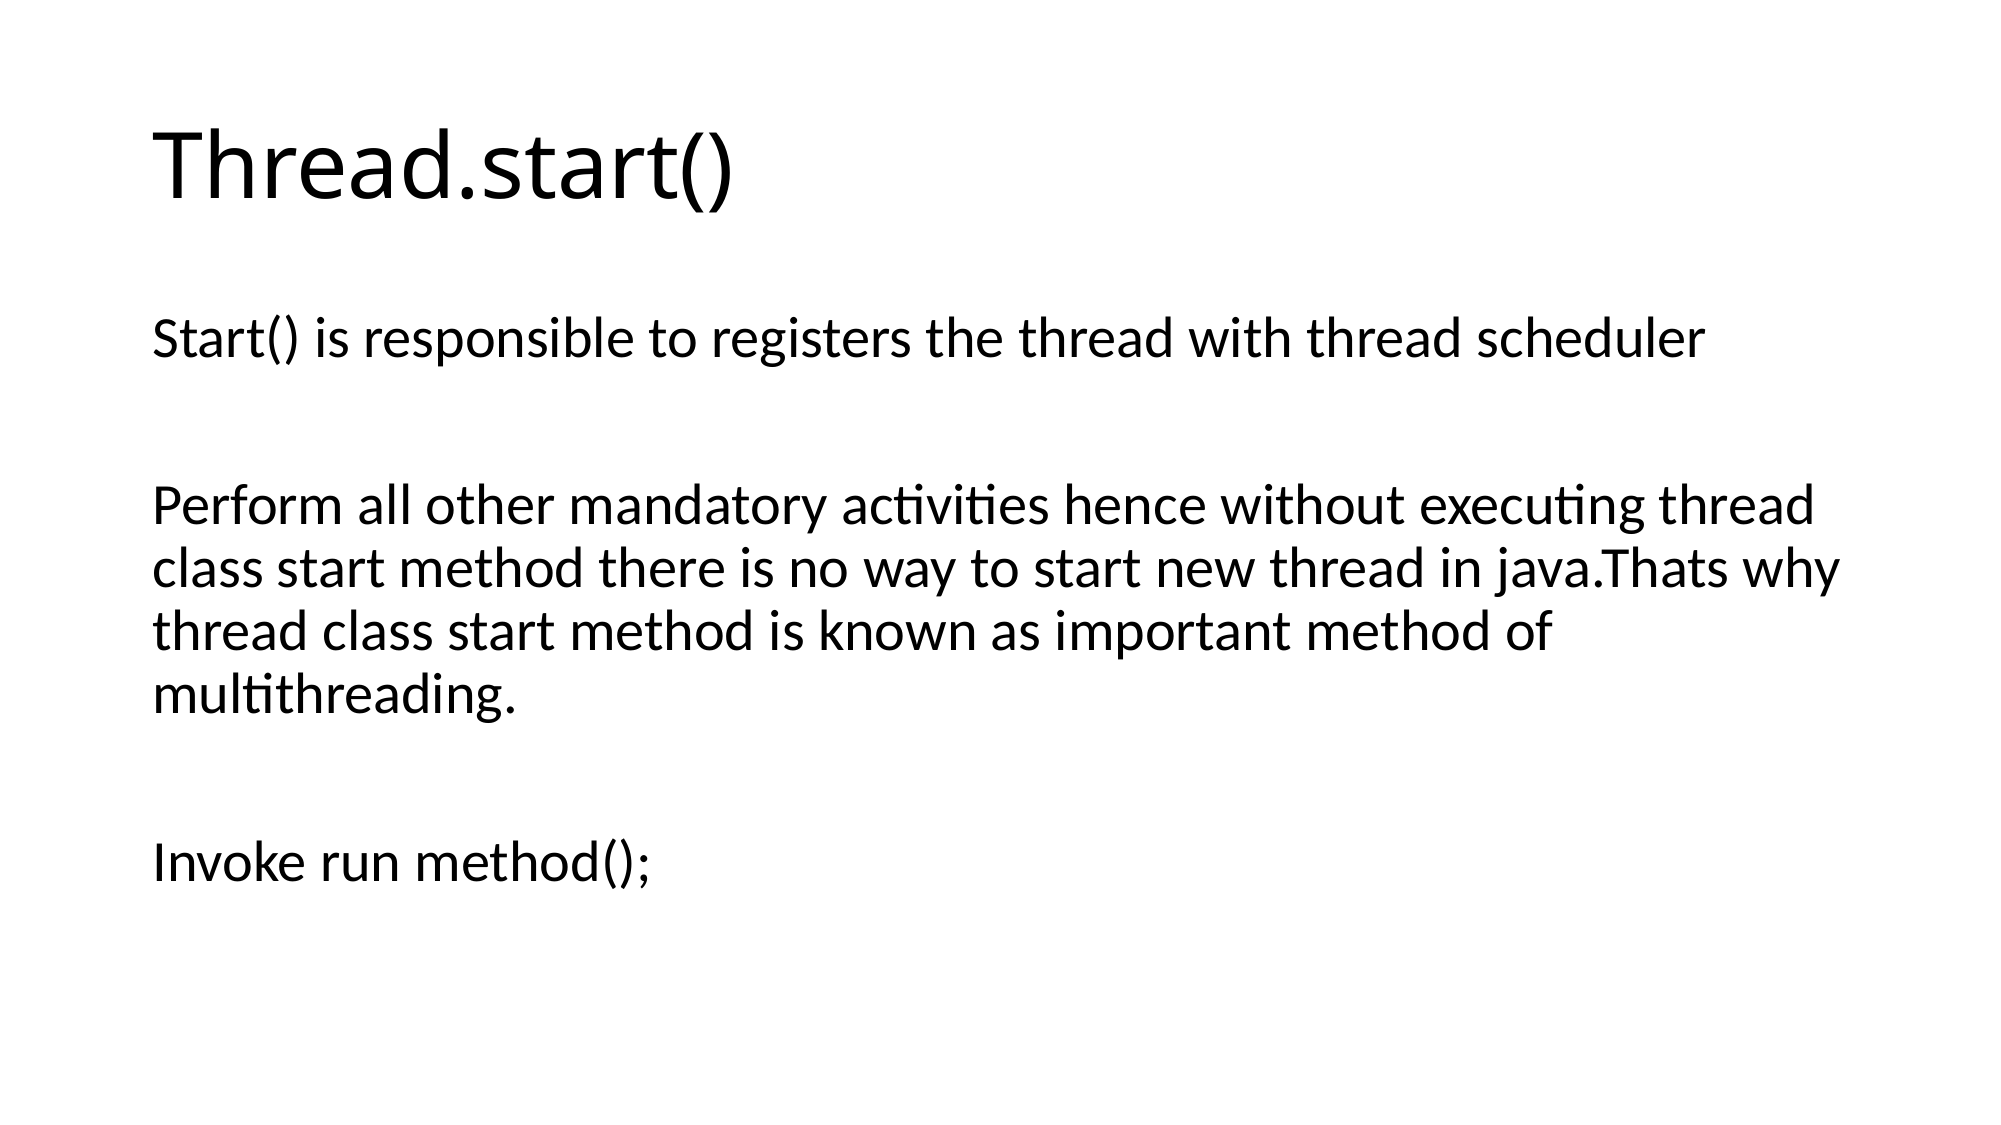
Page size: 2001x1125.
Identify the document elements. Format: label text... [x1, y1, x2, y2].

list Start() is responsible to registers the thread with thread scheduler Perform all other mandatory activities hence without executing thread class start method there is no way to start new thread in java.Thats why thread class start method is known as important method of multithreading. Invoke run method(); [137, 299, 1863, 1014]
title Thread.start() [137, 59, 1863, 278]
